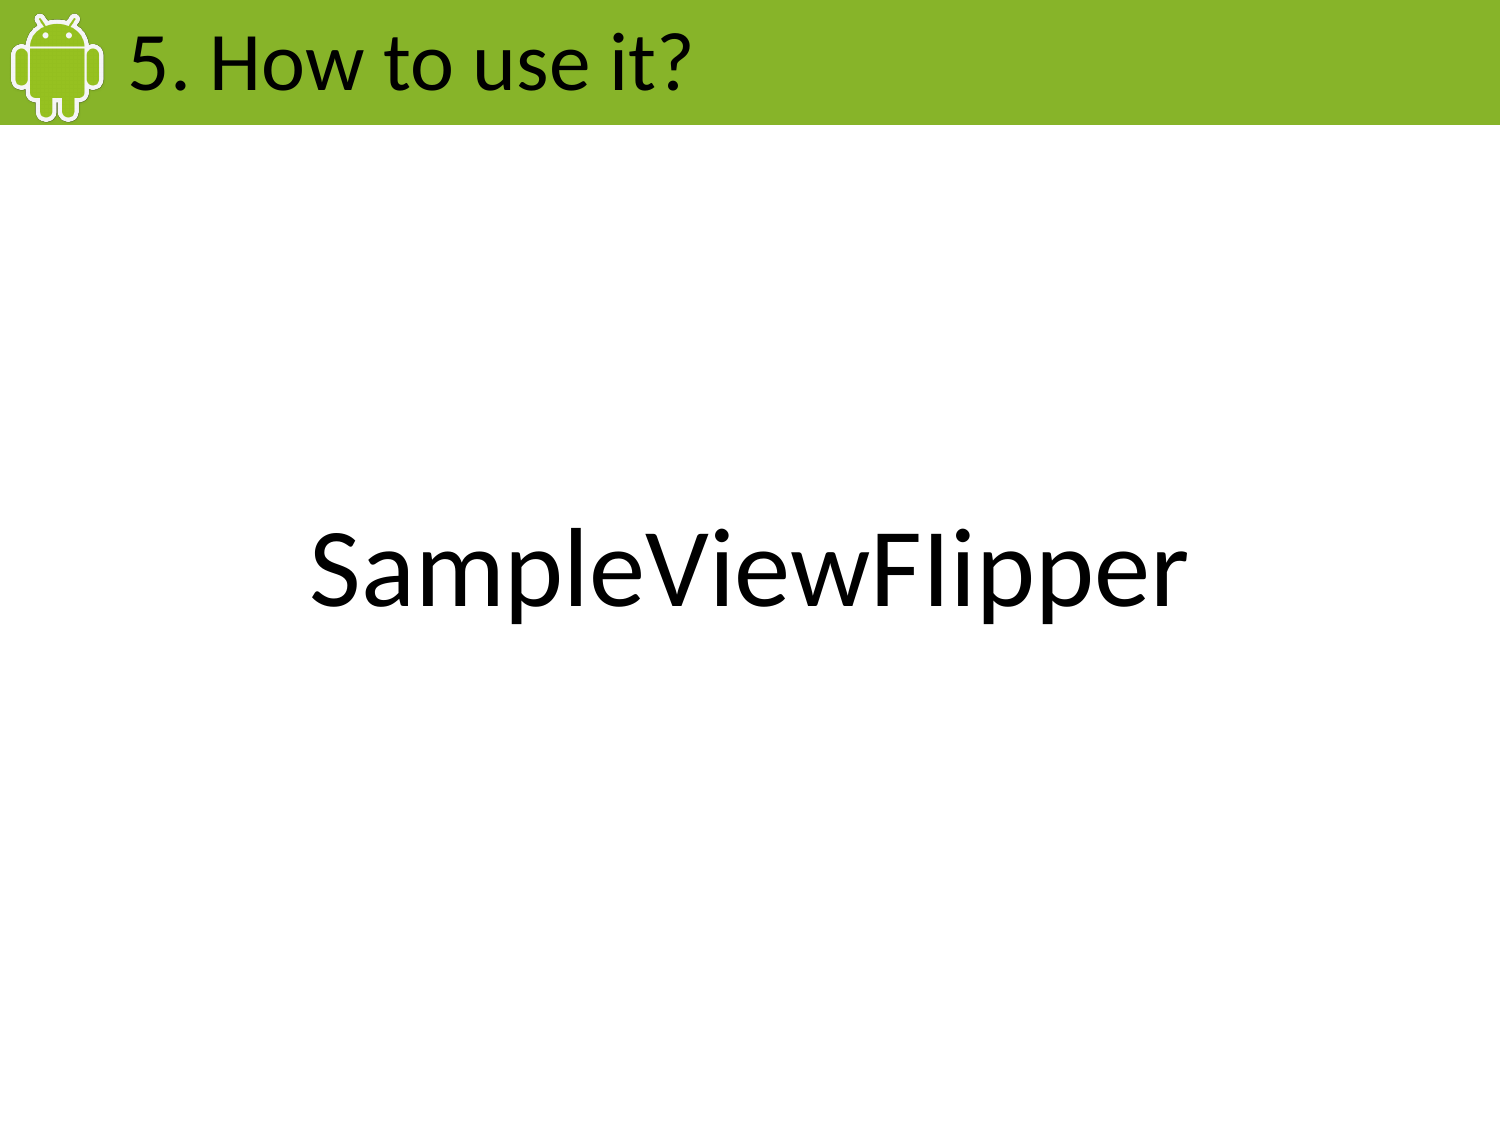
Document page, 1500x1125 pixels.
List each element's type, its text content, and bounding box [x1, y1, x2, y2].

text_box SampleViewFIipper [294, 486, 1206, 637]
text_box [0, 0, 1500, 126]
